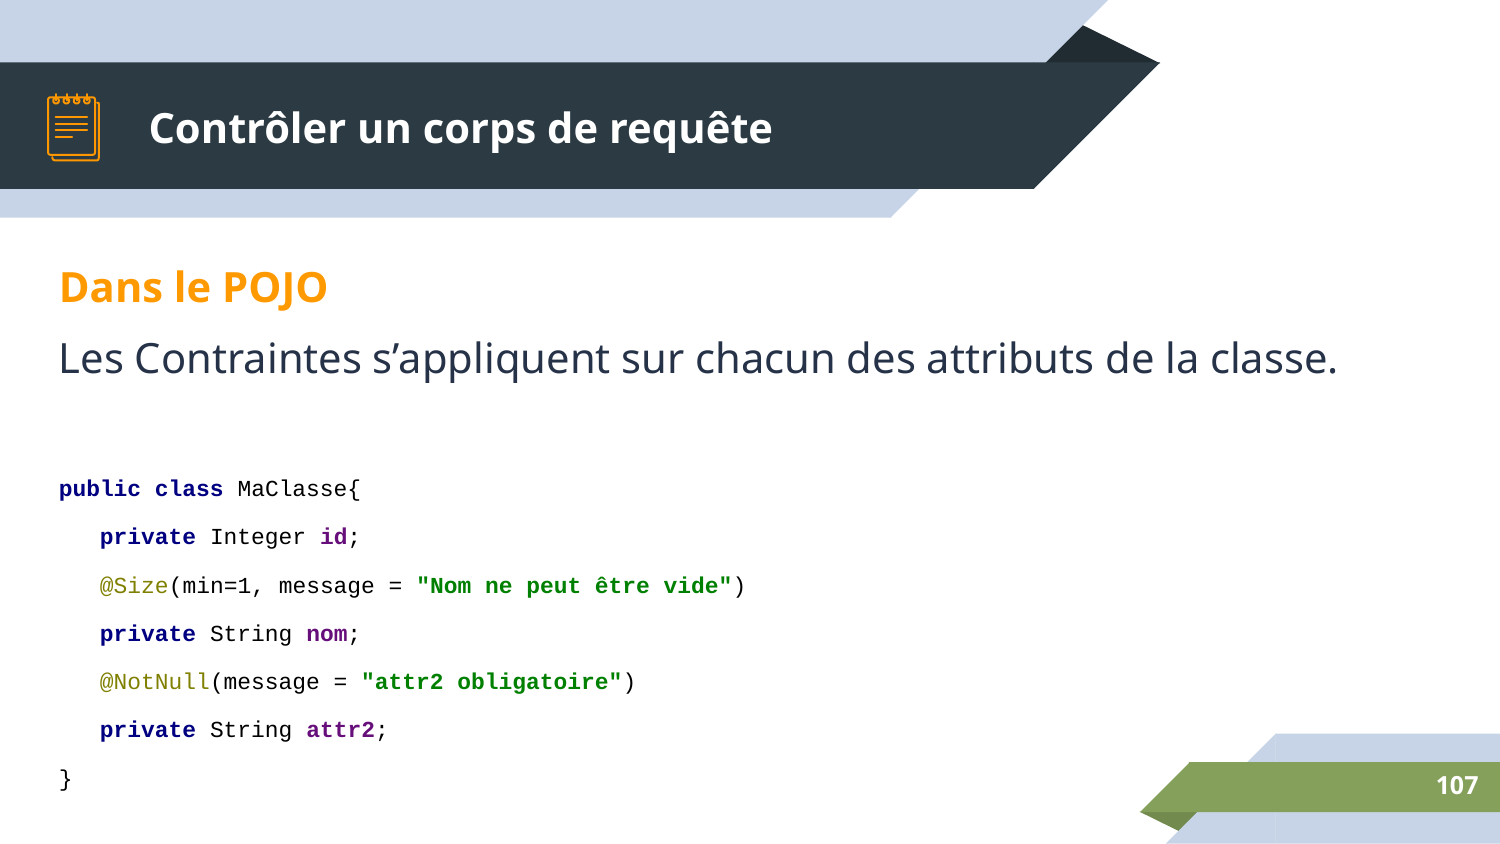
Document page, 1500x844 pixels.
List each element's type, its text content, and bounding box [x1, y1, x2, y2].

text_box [47, 93, 100, 161]
title Contrôler un corps de requête [133, 64, 997, 190]
list Dans le POJO Les Contraintes s’appliquent sur chacun des attributs de la classe. public class MaClasse{ private Integer id; @Size(min=1, message = "Nom ne peut être vide") private String nom; @NotNull(message = "attr2 obligatoire") private String attr2; } [43, 245, 1457, 650]
slide_number ‹#› [1249, 760, 1494, 813]
